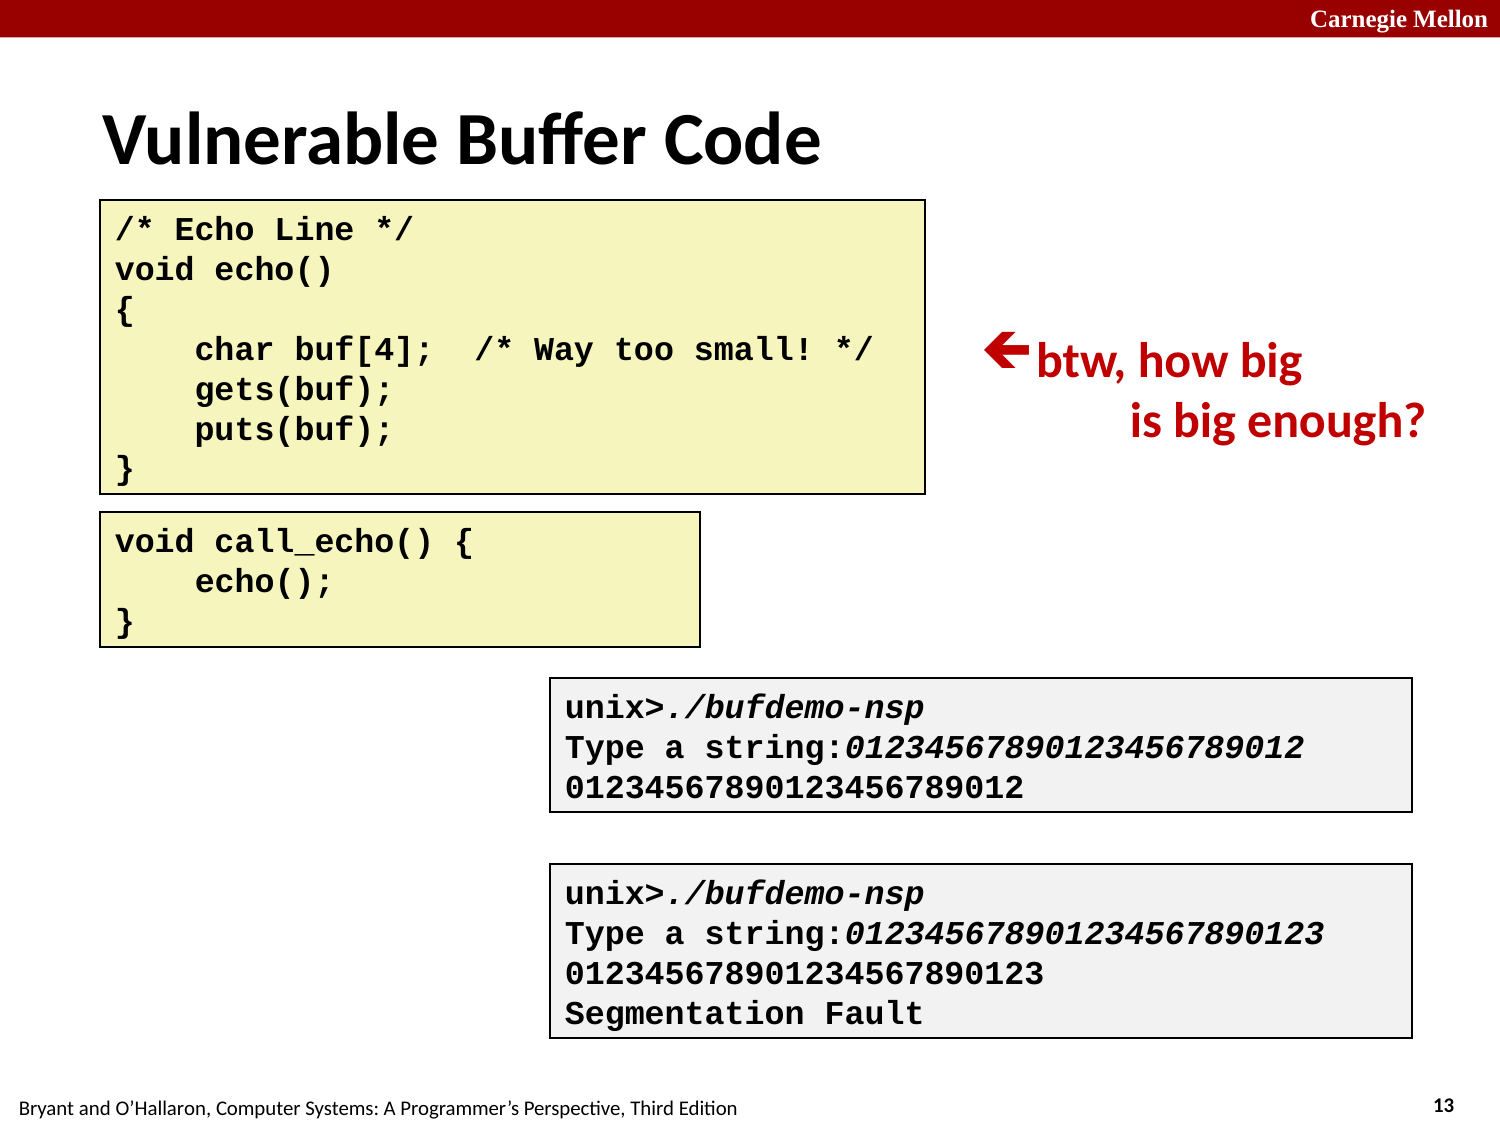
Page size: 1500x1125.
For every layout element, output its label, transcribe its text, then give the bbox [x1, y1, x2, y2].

text_box btw, how big is big enough? [964, 319, 1442, 455]
text_box unix>./bufdemo-nsp Type a string:01234567890123456789012 01234567890123456789012 [549, 678, 1413, 813]
text_box void call_echo() { echo(); } [99, 512, 700, 647]
title Vulnerable Buffer Code [87, 87, 1140, 182]
text_box /* Echo Line */ void echo() { char buf[4]; /* Way too small! */ gets(buf); puts(buf); } [99, 199, 925, 494]
text_box unix>./bufdemo-nsp Type a string:012345678901234567890123 012345678901234567890123 Segmentation Fault [549, 863, 1413, 1039]
